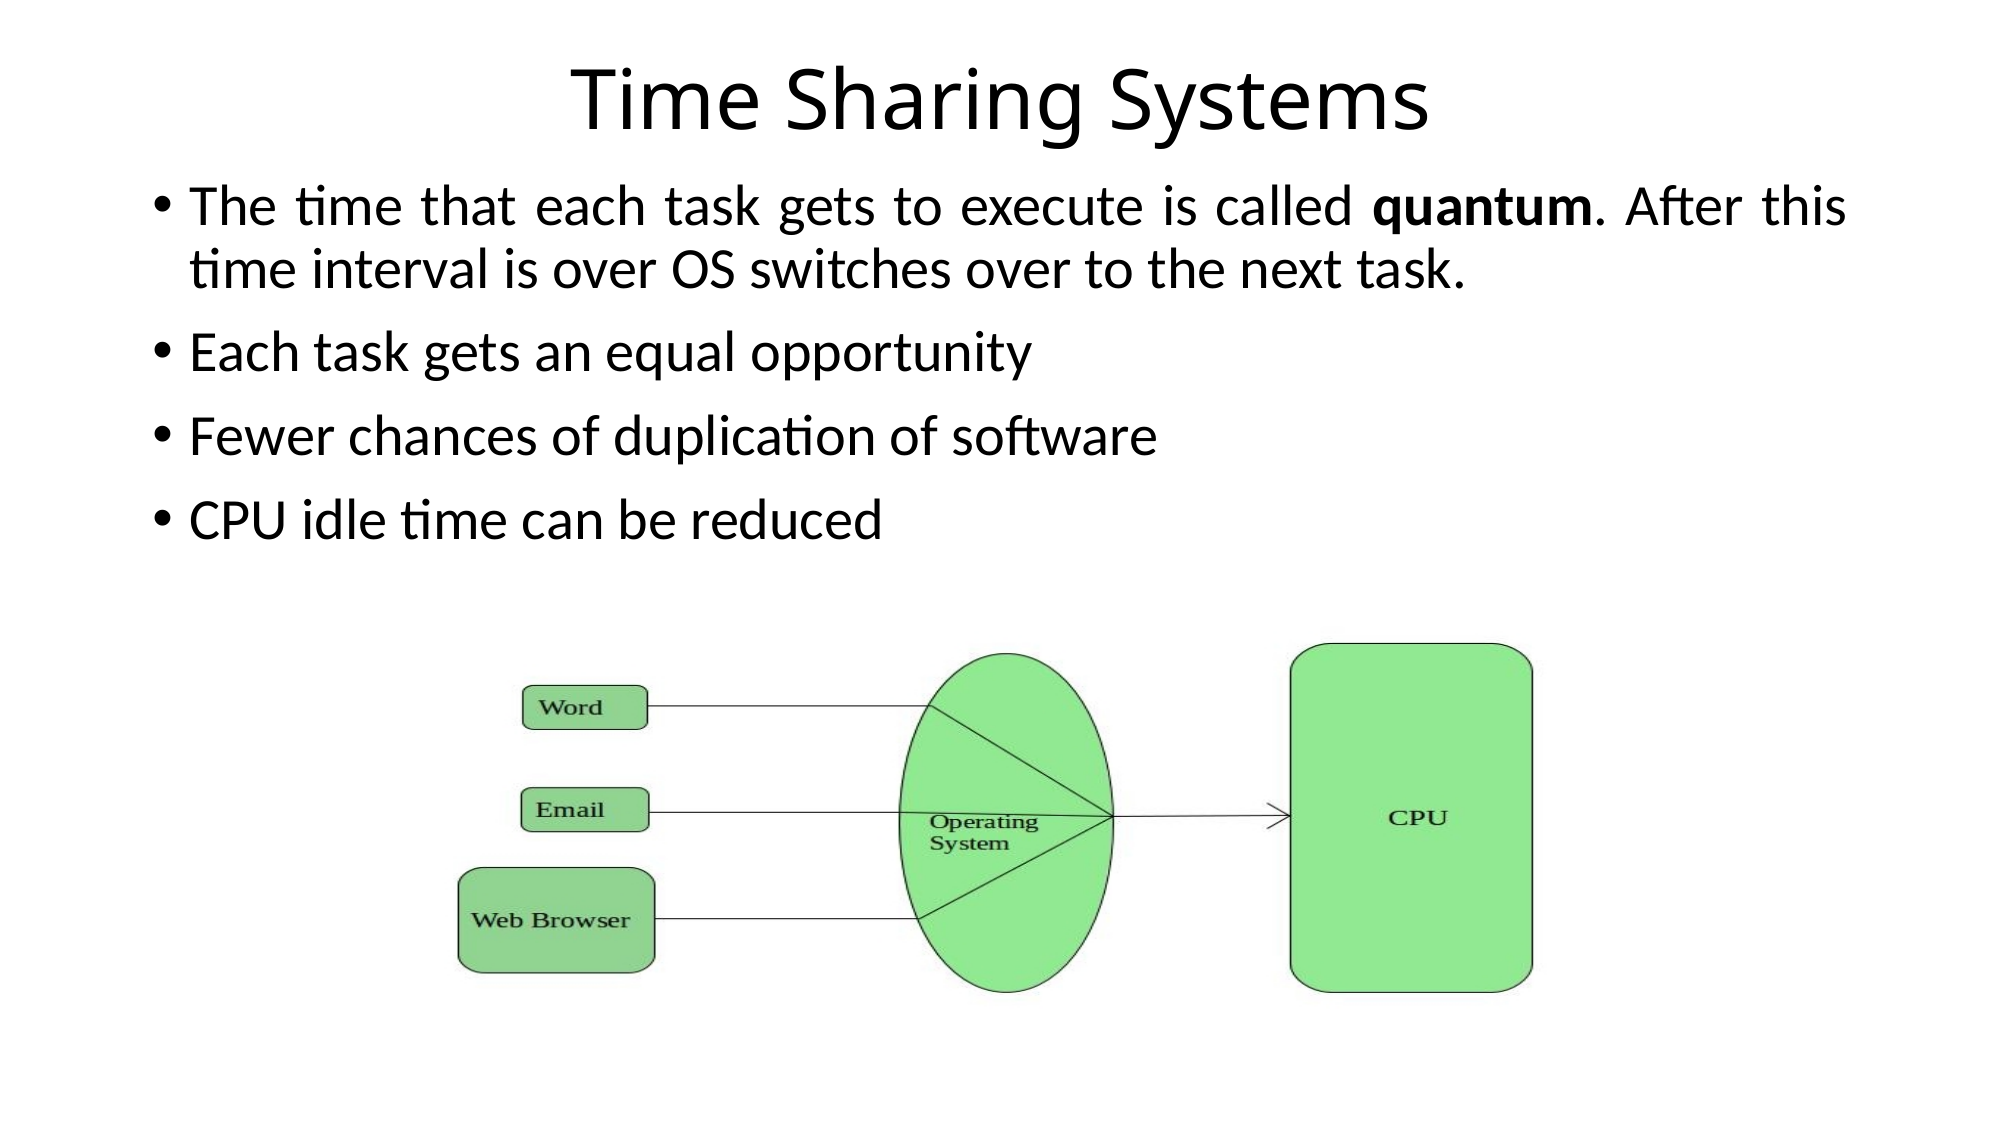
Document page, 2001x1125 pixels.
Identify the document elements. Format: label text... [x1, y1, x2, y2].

title Time Sharing Systems [137, 24, 1863, 167]
picture [433, 599, 1567, 1042]
list The time that each task gets to execute is called quantum. After this time interval is over OS switches over to the next task. Each task gets an equal opportunity Fewer chances of duplication of software CPU idle time can be reduced [137, 167, 1863, 1088]
